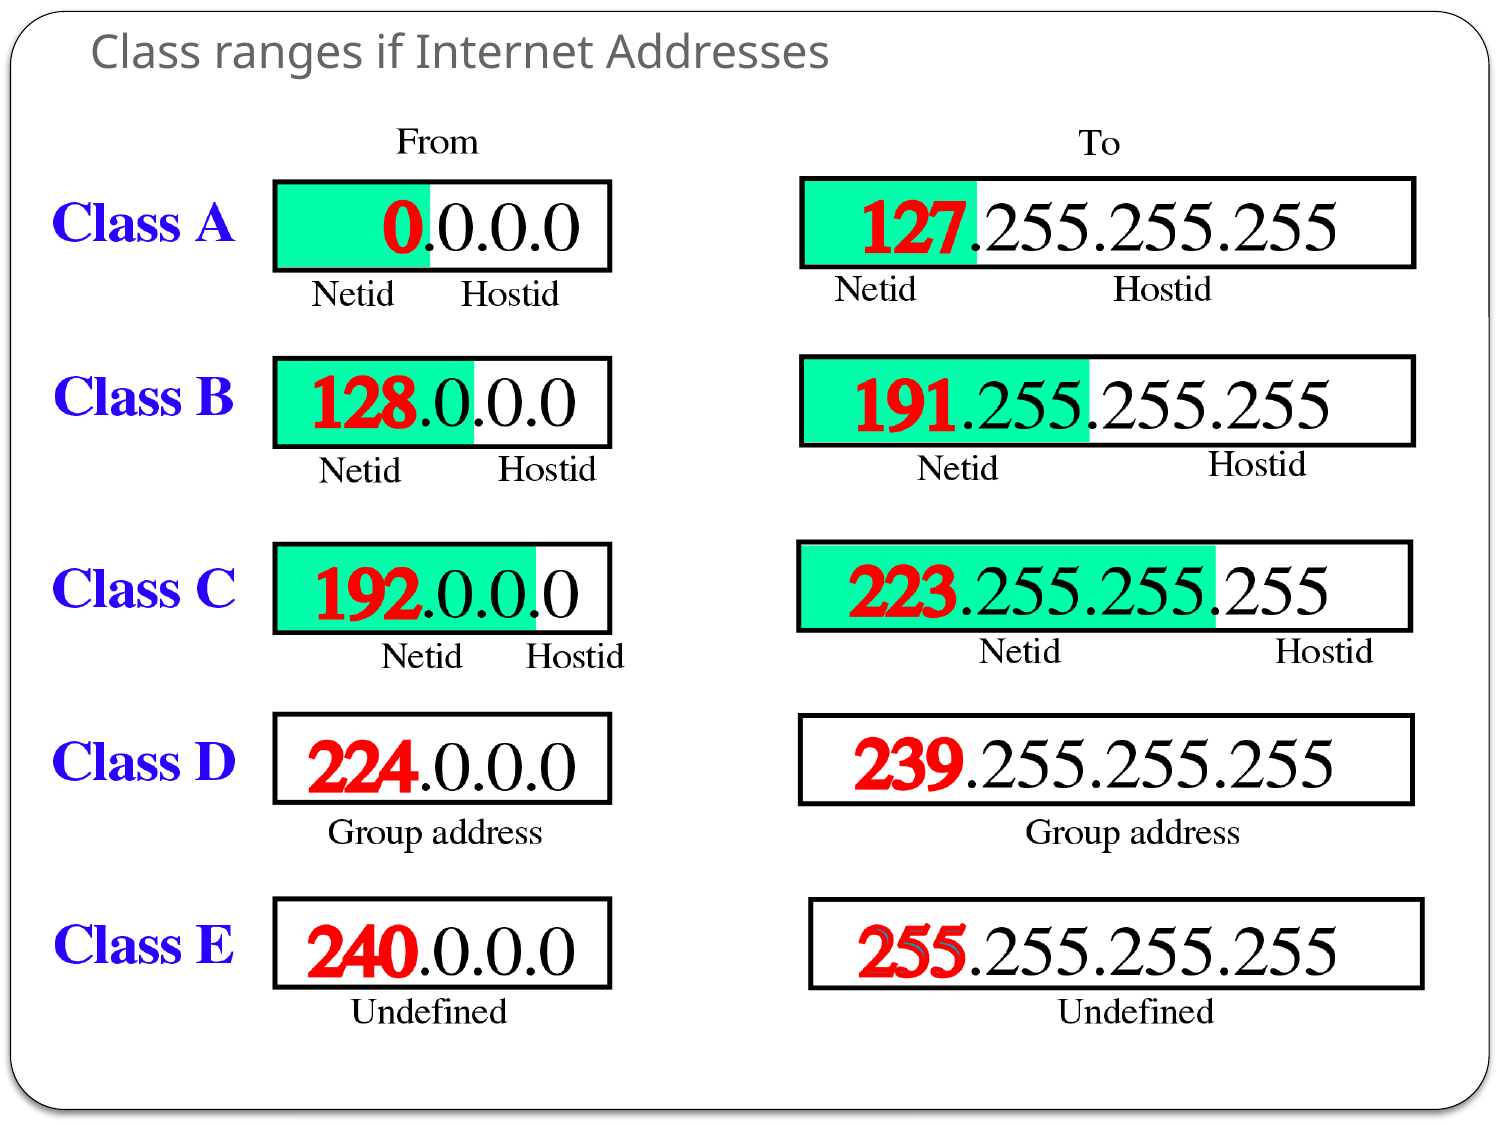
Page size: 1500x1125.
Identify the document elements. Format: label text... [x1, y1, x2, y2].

title Class ranges if Internet Addresses [75, 12, 1425, 93]
picture [49, 119, 1426, 1076]
